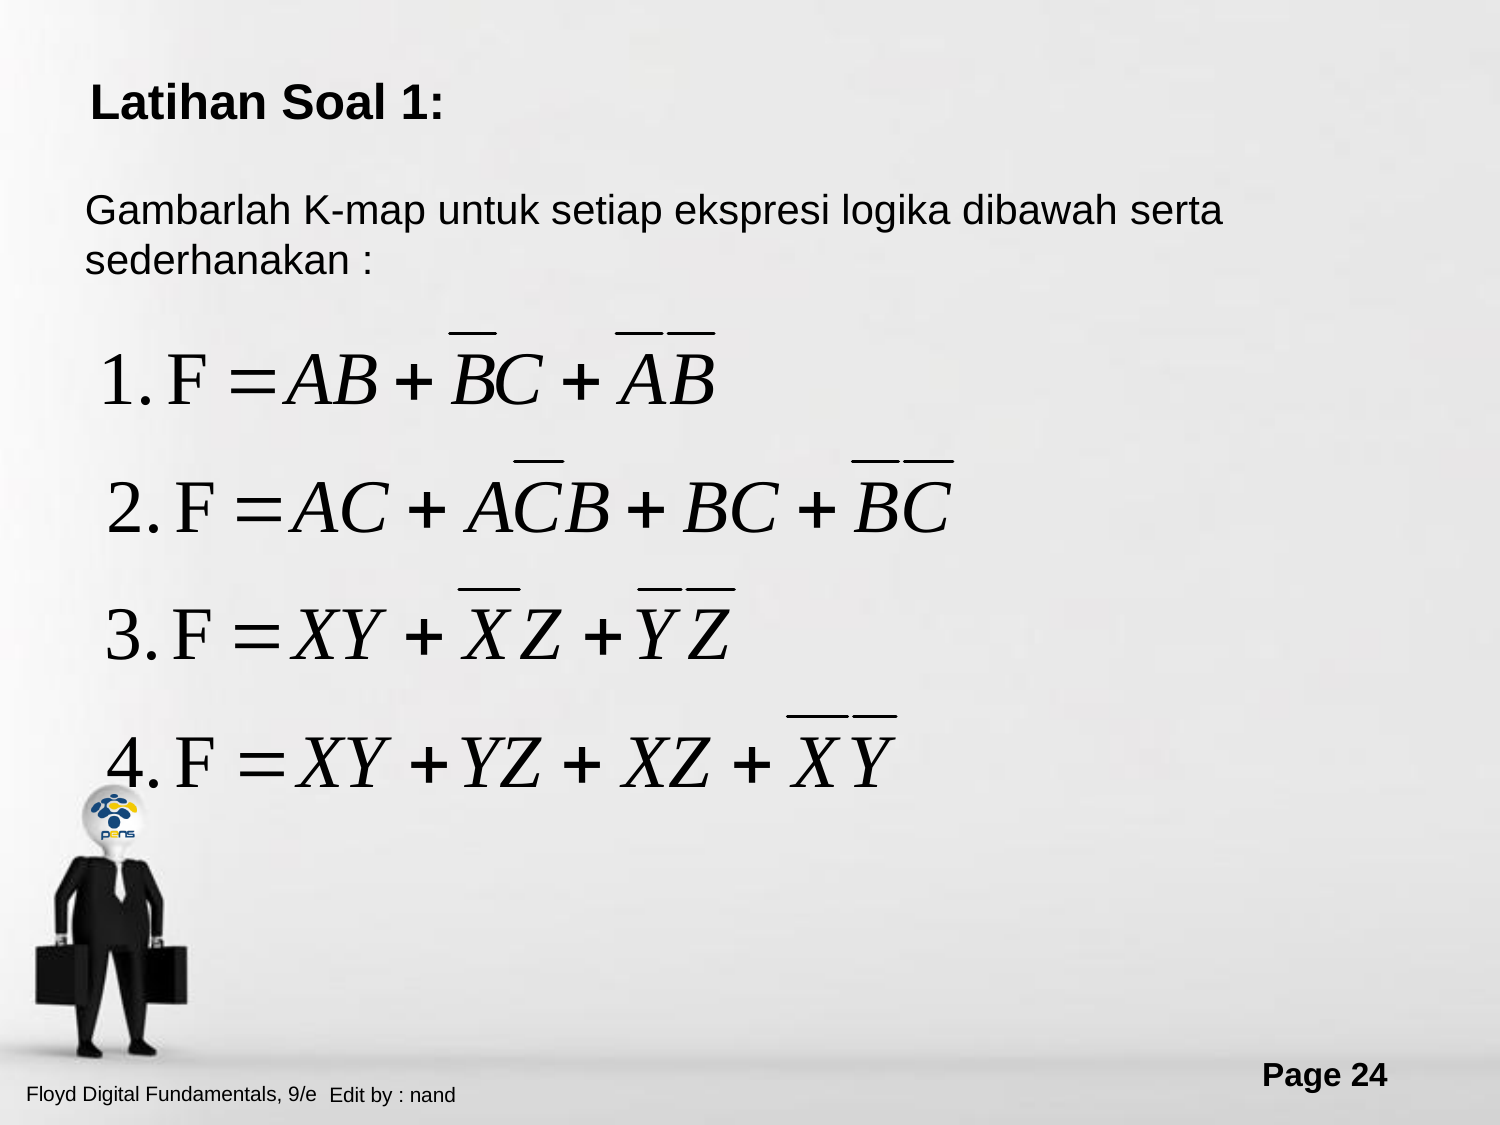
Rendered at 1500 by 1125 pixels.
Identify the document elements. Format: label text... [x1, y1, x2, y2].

text_box Latihan Soal 1: [74, 62, 538, 138]
picture [0, 0, 1500, 1125]
text_box Gambarlah K-map untuk setiap ekspresi logika dibawah serta sederhanakan : [70, 187, 1425, 329]
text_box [95, 314, 972, 807]
